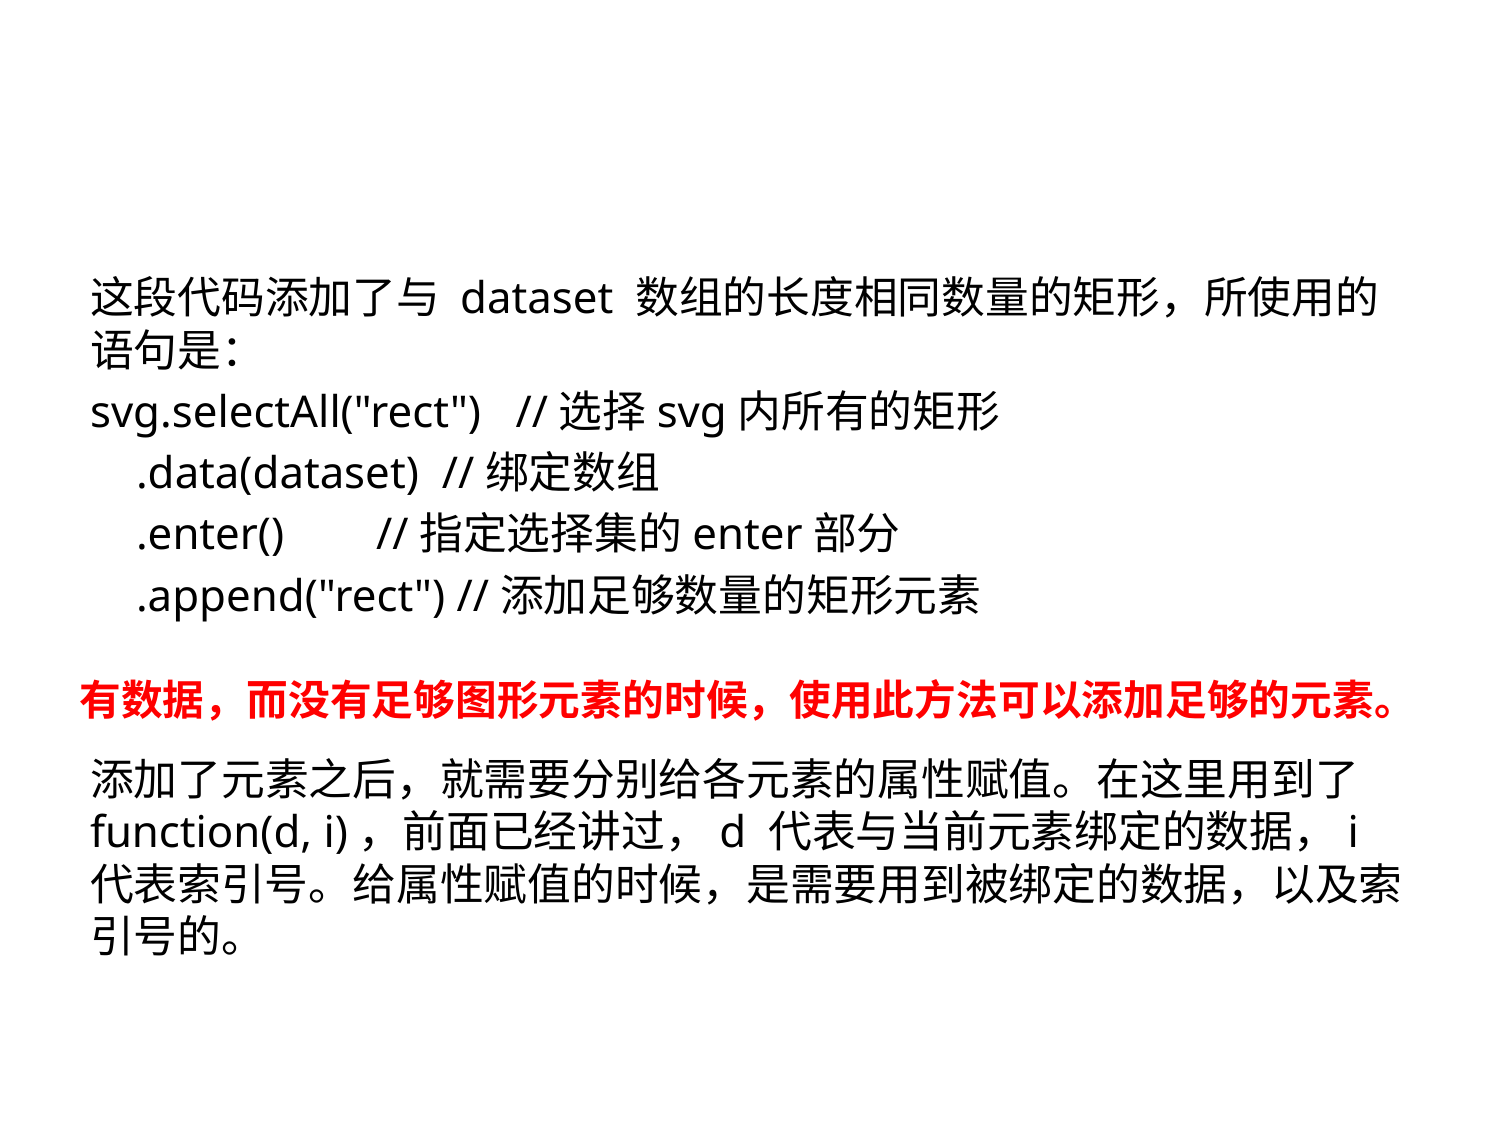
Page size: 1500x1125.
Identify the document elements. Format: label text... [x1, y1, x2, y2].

list 这段代码添加了与 dataset 数组的长度相同数量的矩形，所使用的语句是： svg.selectAll("rect") //选择svg内所有的矩形 .data(dataset) //绑定数组 .enter() //指定选择集的enter部分 .append("rect") //添加足够数量的矩形元素 添加了元素之后，就需要分别给各元素的属性赋值。在这里用到了 function(d, i)，前面已经讲过，d 代表与当前元素绑定的数据，i 代表索引号。给属性赋值的时候，是需要用到被绑定的数据，以及索引号的。 [75, 731, 1425, 1005]
list 这段代码添加了与 dataset 数组的长度相同数量的矩形，所使用的语句是： svg.selectAll("rect") //选择svg内所有的矩形 .data(dataset) //绑定数组 .enter() //指定选择集的enter部分 .append("rect") //添加足够数量的矩形元素 添加了元素之后，就需要分别给各元素的属性赋值。在这里用到了 function(d, i)，前面已经讲过，d 代表与当前元素绑定的数据，i 代表索引号。给属性赋值的时候，是需要用到被绑定的数据，以及索引号的。 [75, 262, 1425, 666]
text_box 有数据，而没有足够图形元素的时候，使用此方法可以添加足够的元素。 [64, 666, 1430, 731]
